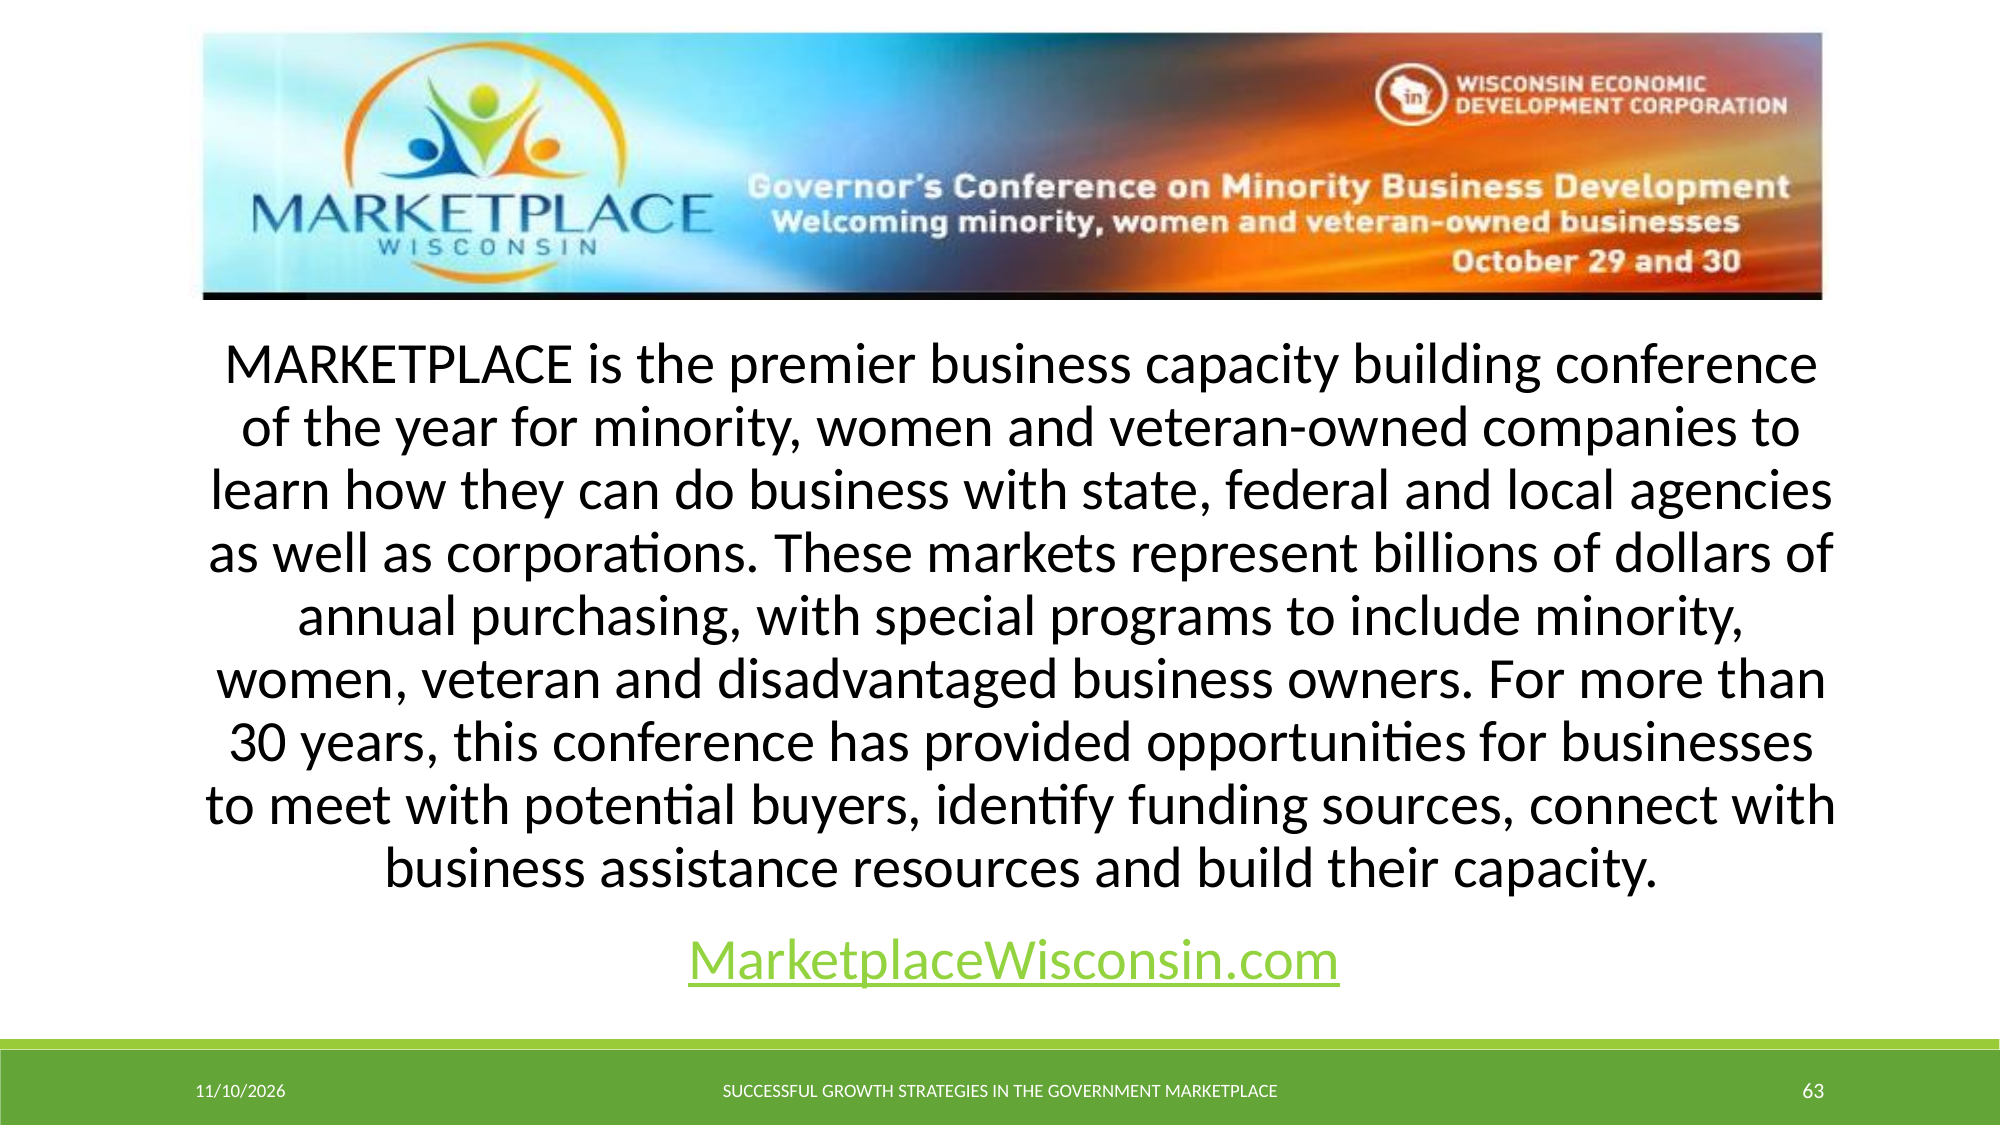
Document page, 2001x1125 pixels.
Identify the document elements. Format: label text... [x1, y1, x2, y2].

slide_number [180, 1059, 586, 1120]
picture [188, 26, 1830, 301]
list MARKETPLACE is the premier business capacity building conference of the year for minority, women and veteran-owned companies to learn how they can do business with state, federal and local agencies as well as corporations. These markets represent billions of dollars of annual purchasing, with special programs to include minority, women, veteran and disadvantaged business owners. For more than 30 years, this conference has provided opportunities for businesses to meet with potential buyers, identify funding sources, connect with business assistance resources and build their capacity. MarketplaceWisconsin.com [189, 325, 1840, 986]
slide_number 63 [1624, 1059, 1840, 1120]
footer Successful Growth Strategies in the Government Marketplace [604, 1059, 1396, 1120]
